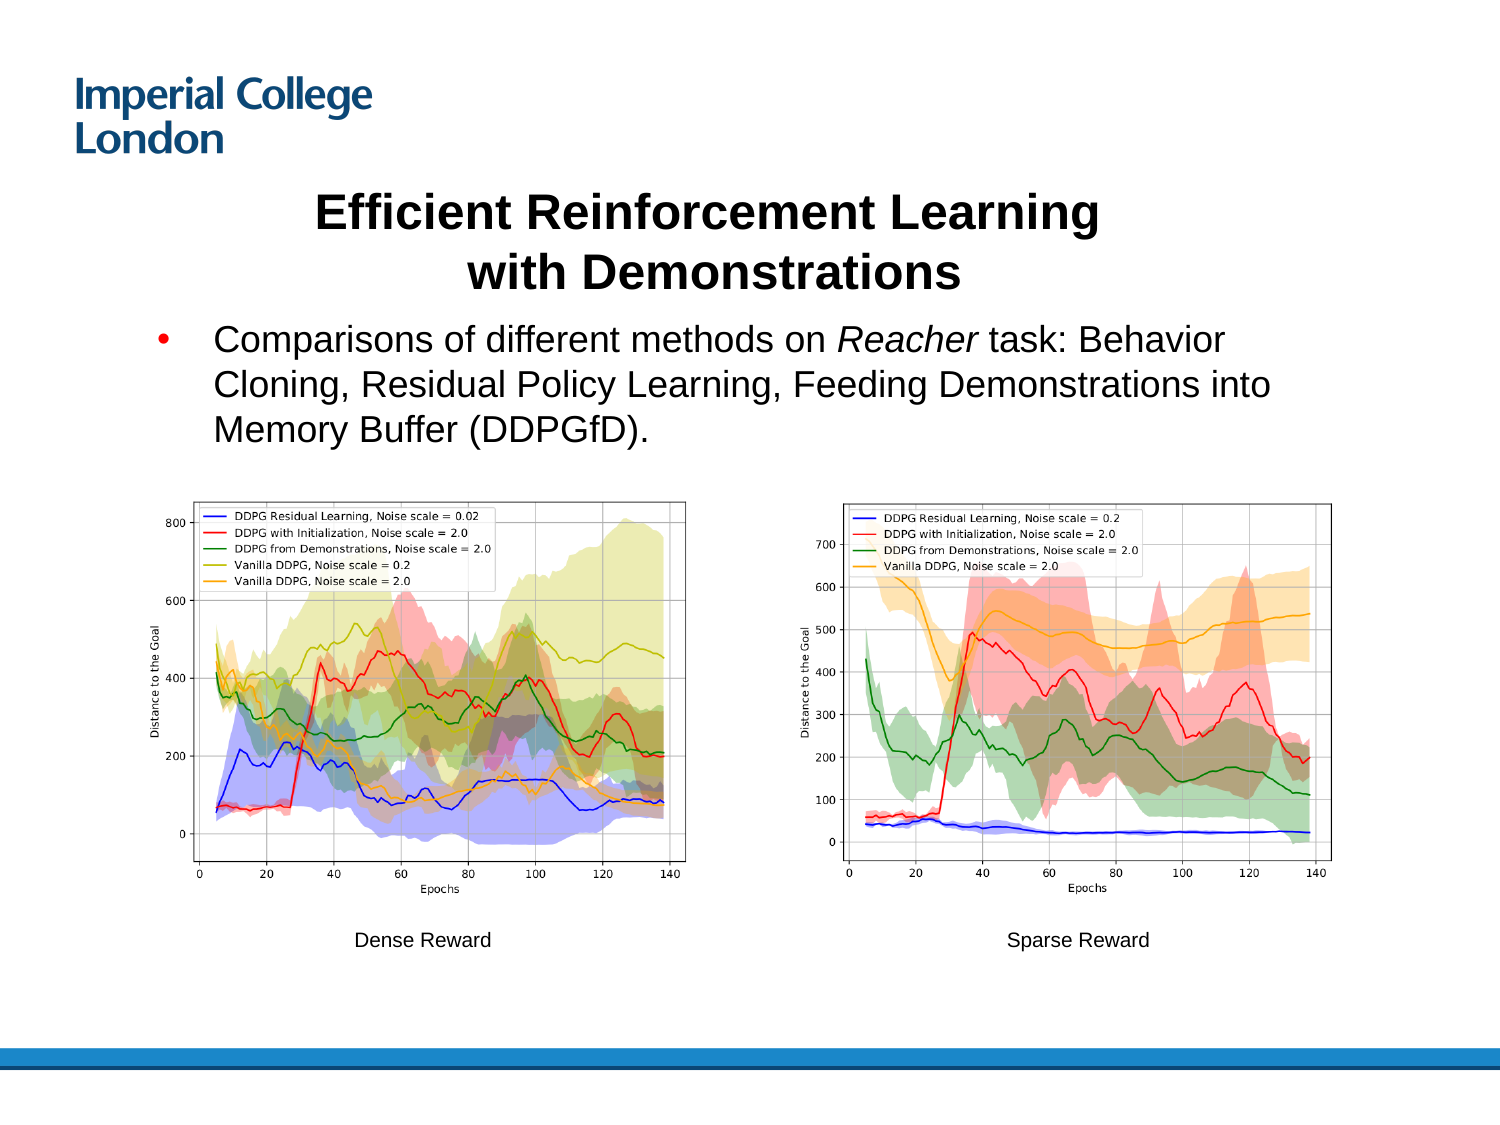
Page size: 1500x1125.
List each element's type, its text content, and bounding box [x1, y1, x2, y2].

text_box Sparse Reward [992, 928, 1195, 959]
text_box Efficient Reinforcement Learning with Demonstrations [299, 171, 1131, 307]
picture [0, 0, 1500, 1125]
text_box Dense Reward [339, 927, 543, 959]
text_box Comparisons of different methods on Reacher task: Behavior Cloning, Residual Policy Learning, Feeding Demonstrations into Memory Buffer (DDPGfD). [142, 308, 1352, 458]
